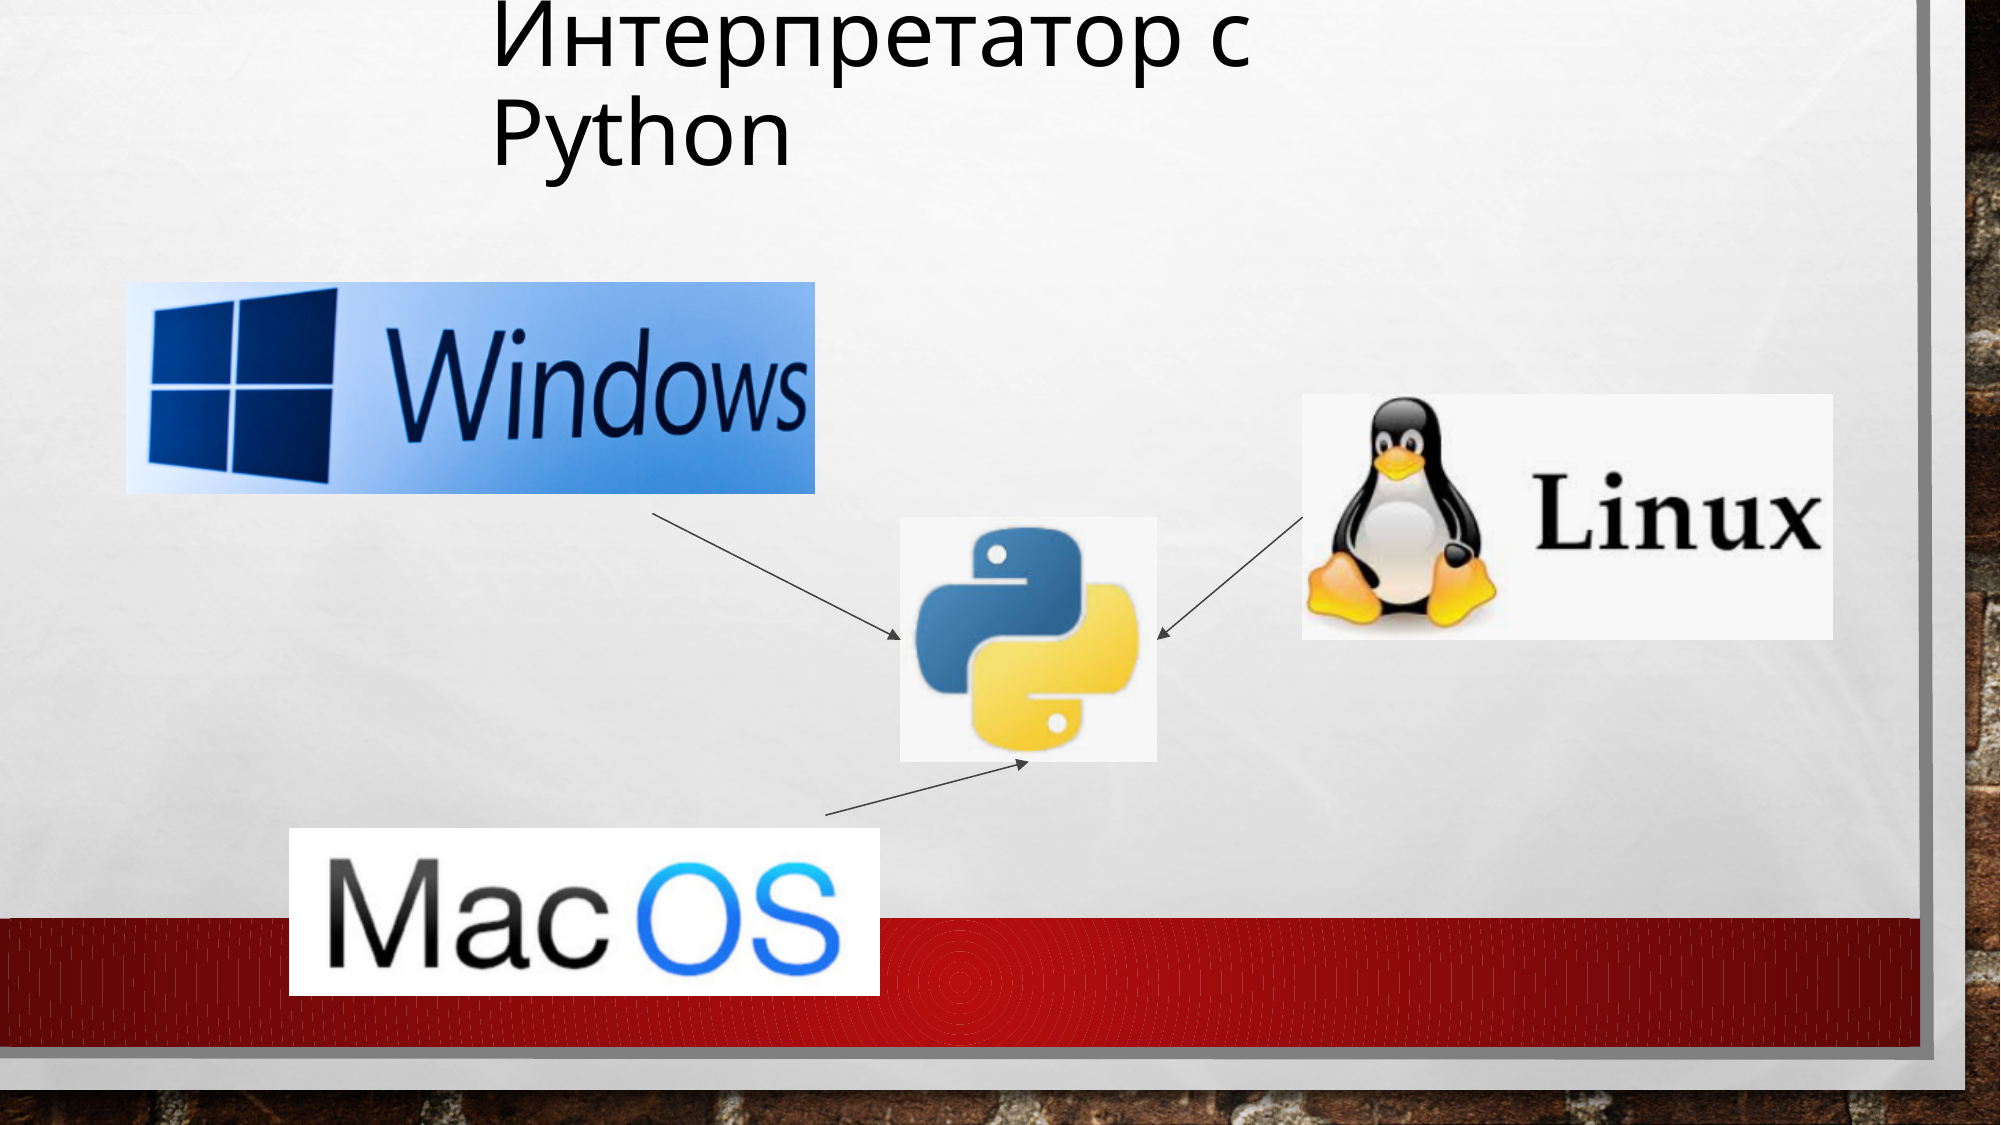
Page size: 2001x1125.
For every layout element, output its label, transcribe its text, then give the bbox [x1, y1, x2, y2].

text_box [1156, 516, 1303, 641]
picture [288, 828, 880, 996]
picture [1302, 394, 1833, 640]
picture [900, 517, 1158, 762]
picture [126, 282, 815, 494]
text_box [651, 513, 901, 641]
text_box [825, 761, 1030, 816]
picture [0, 0, 2000, 1125]
title Интерпретатор с Python [474, 64, 1556, 194]
